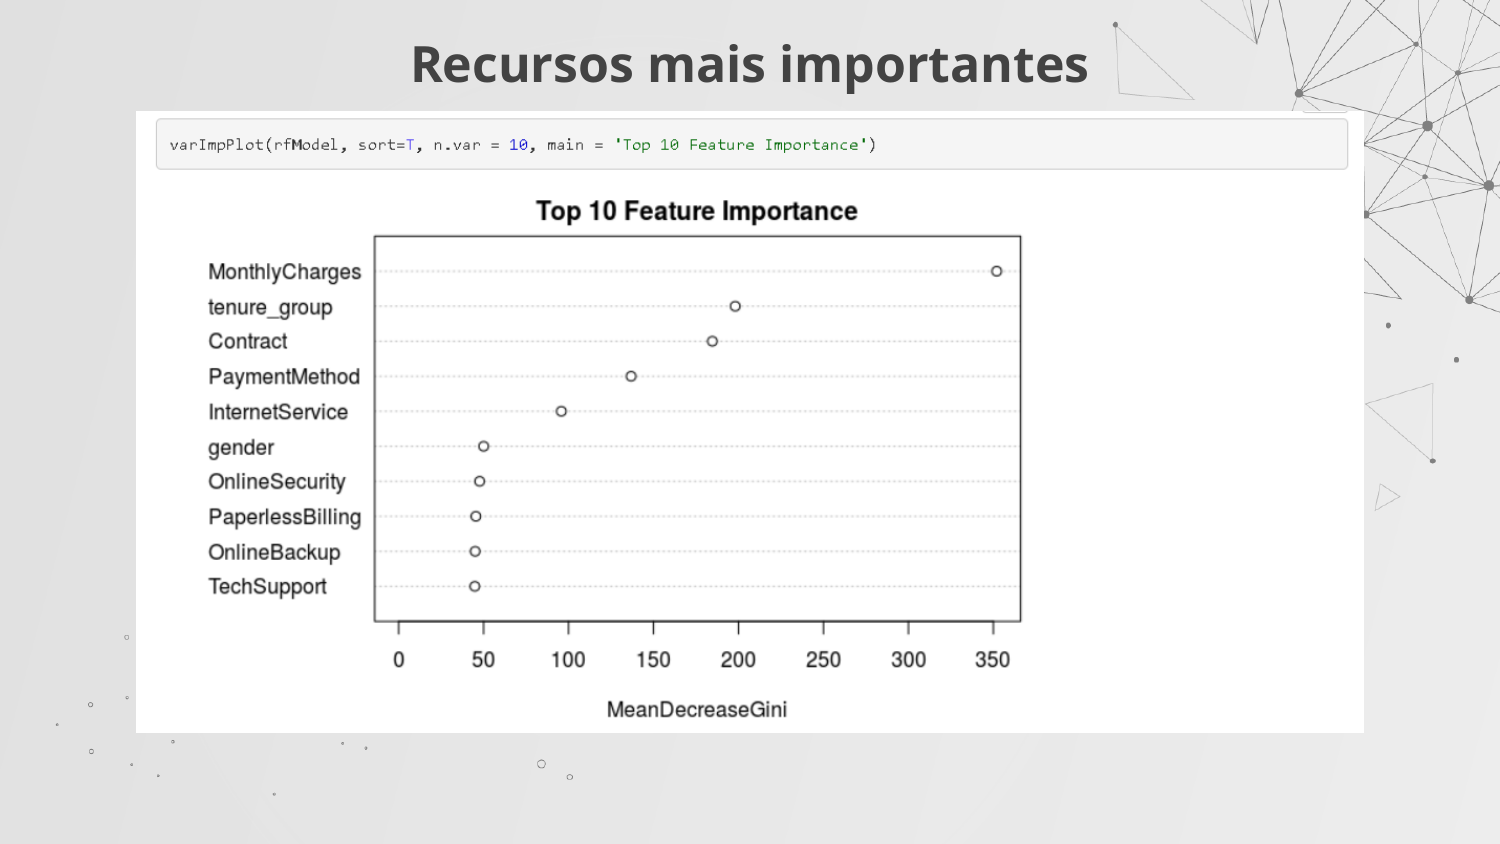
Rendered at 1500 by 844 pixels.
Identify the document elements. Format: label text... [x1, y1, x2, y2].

picture [0, 0, 1500, 844]
title Recursos mais importantes [322, 17, 1178, 109]
